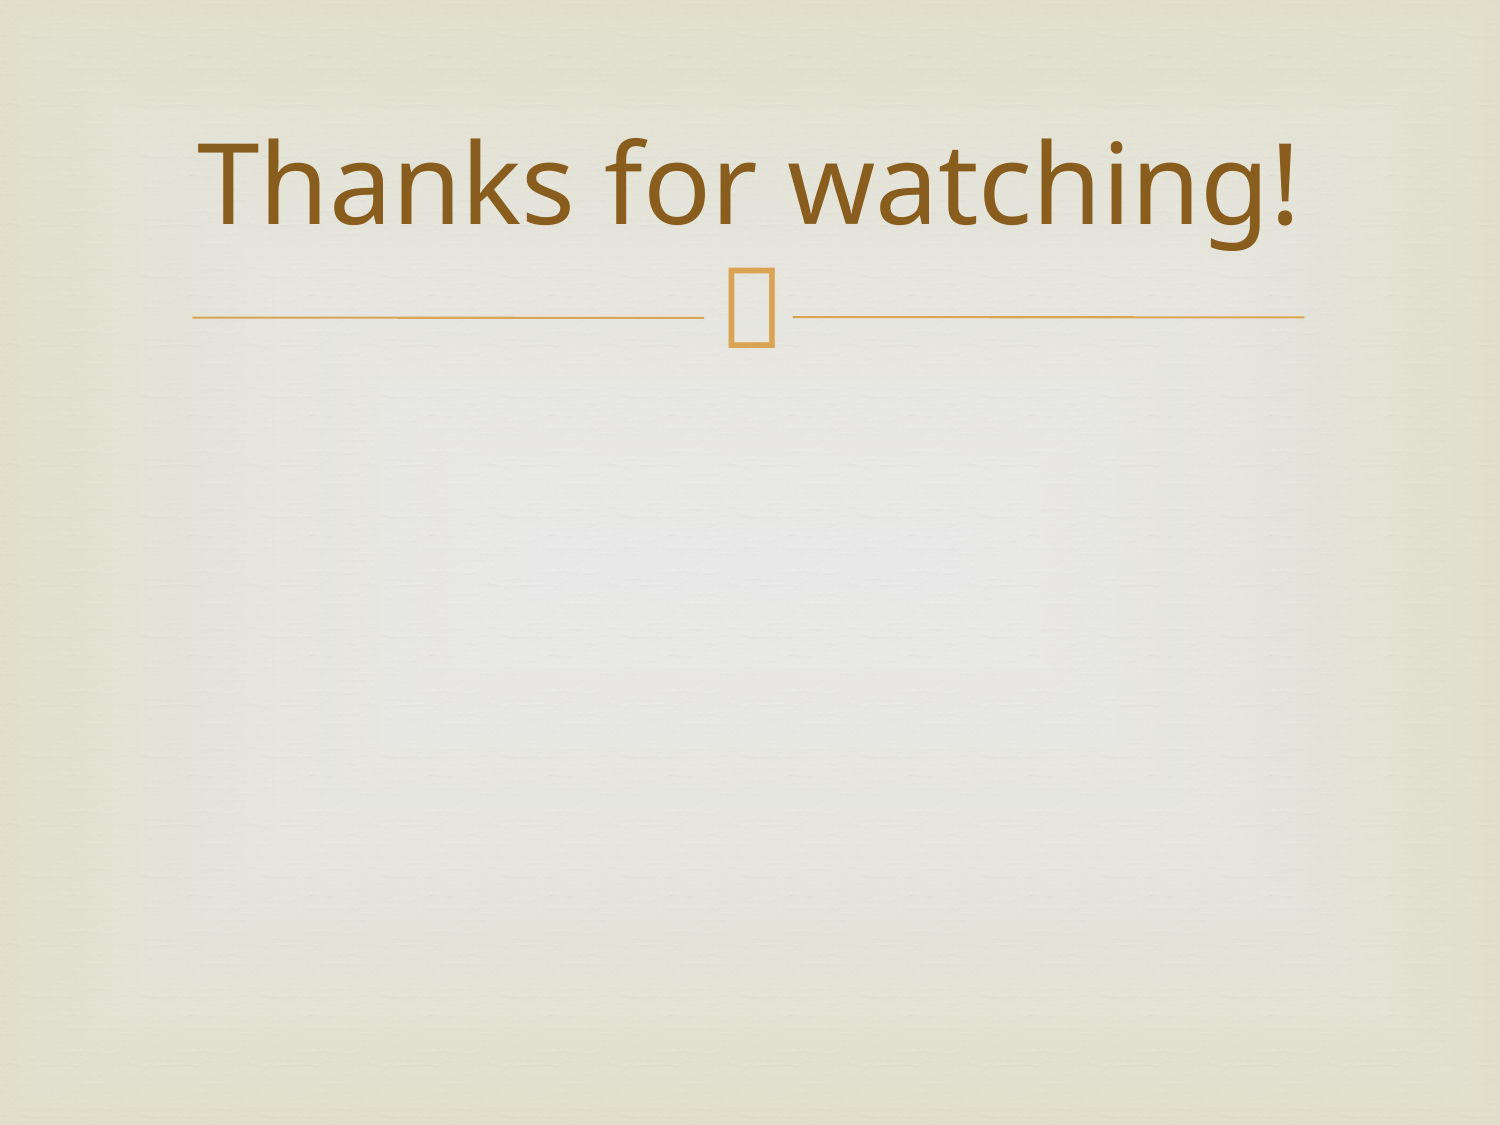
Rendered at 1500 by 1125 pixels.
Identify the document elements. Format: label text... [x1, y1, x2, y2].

title Thanks for watching! [112, 93, 1386, 267]
